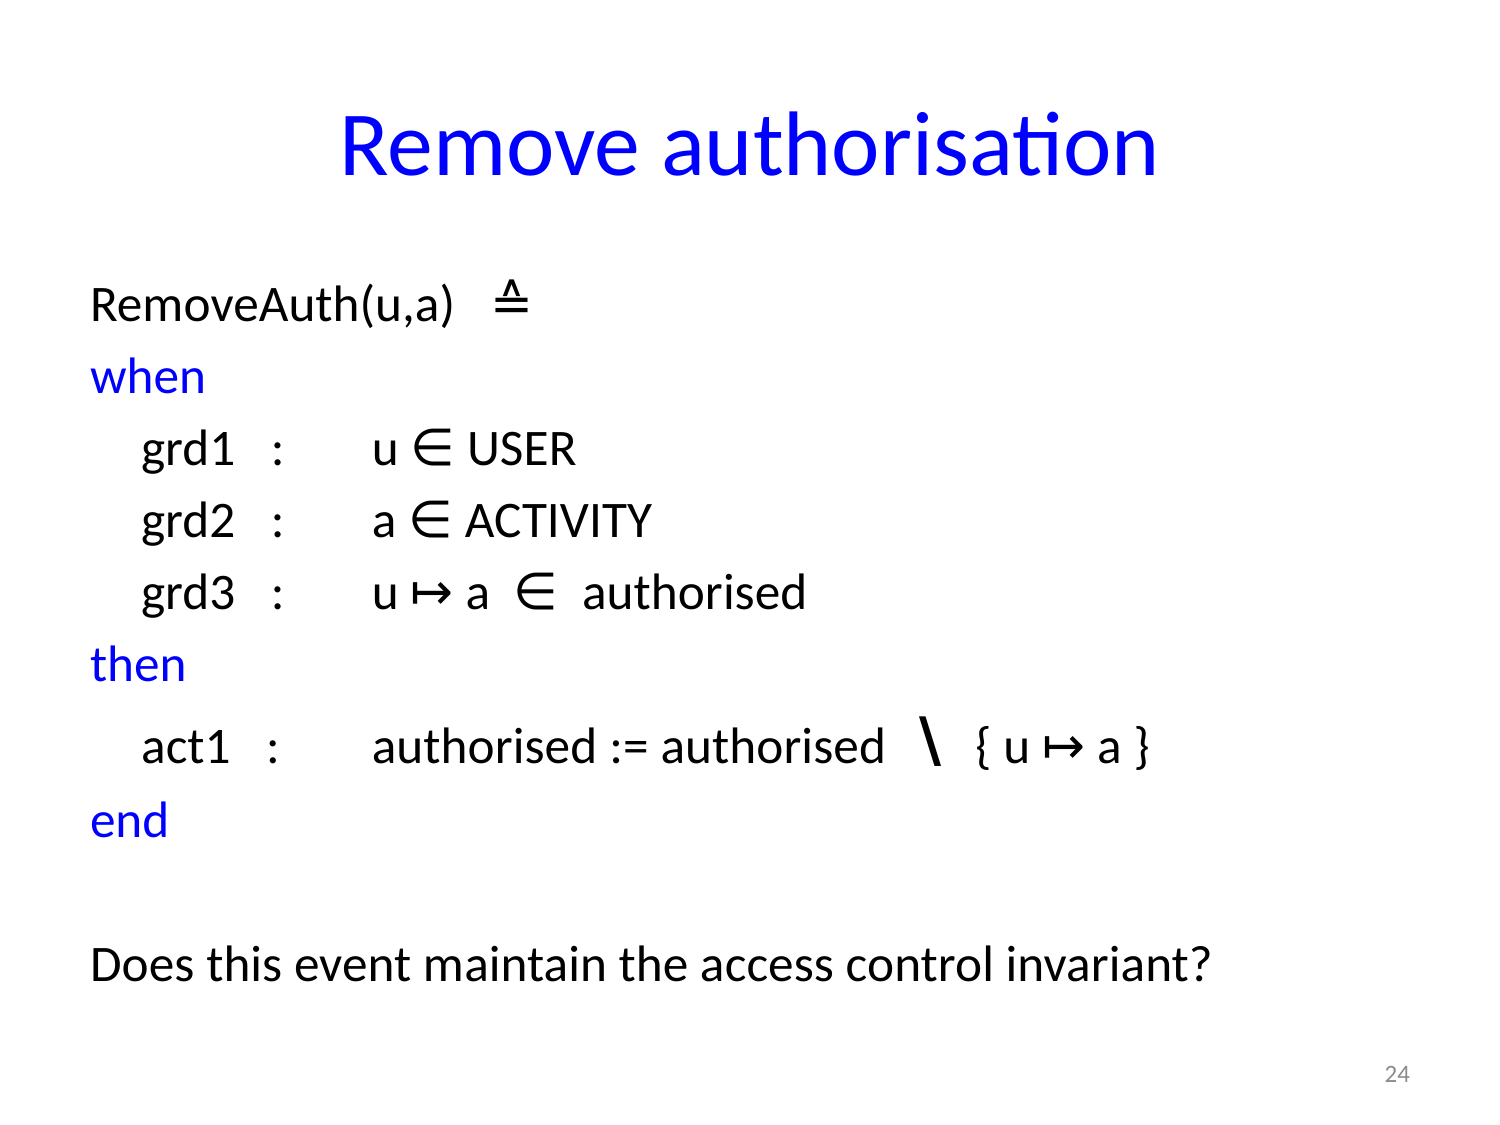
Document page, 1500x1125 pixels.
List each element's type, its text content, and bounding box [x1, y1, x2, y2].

list RemoveAuth(u,a) ≙ when grd1 : u ∈ USER grd2 : a ∈ ACTIVITY grd3 : u ↦ a ∈ authorised then act1 : authorised := authorised ∖ { u ↦ a } end Does this event maintain the access control invariant? [75, 262, 1425, 1005]
title Remove authorisation [75, 45, 1425, 233]
slide_number 24 [1074, 1042, 1425, 1103]
